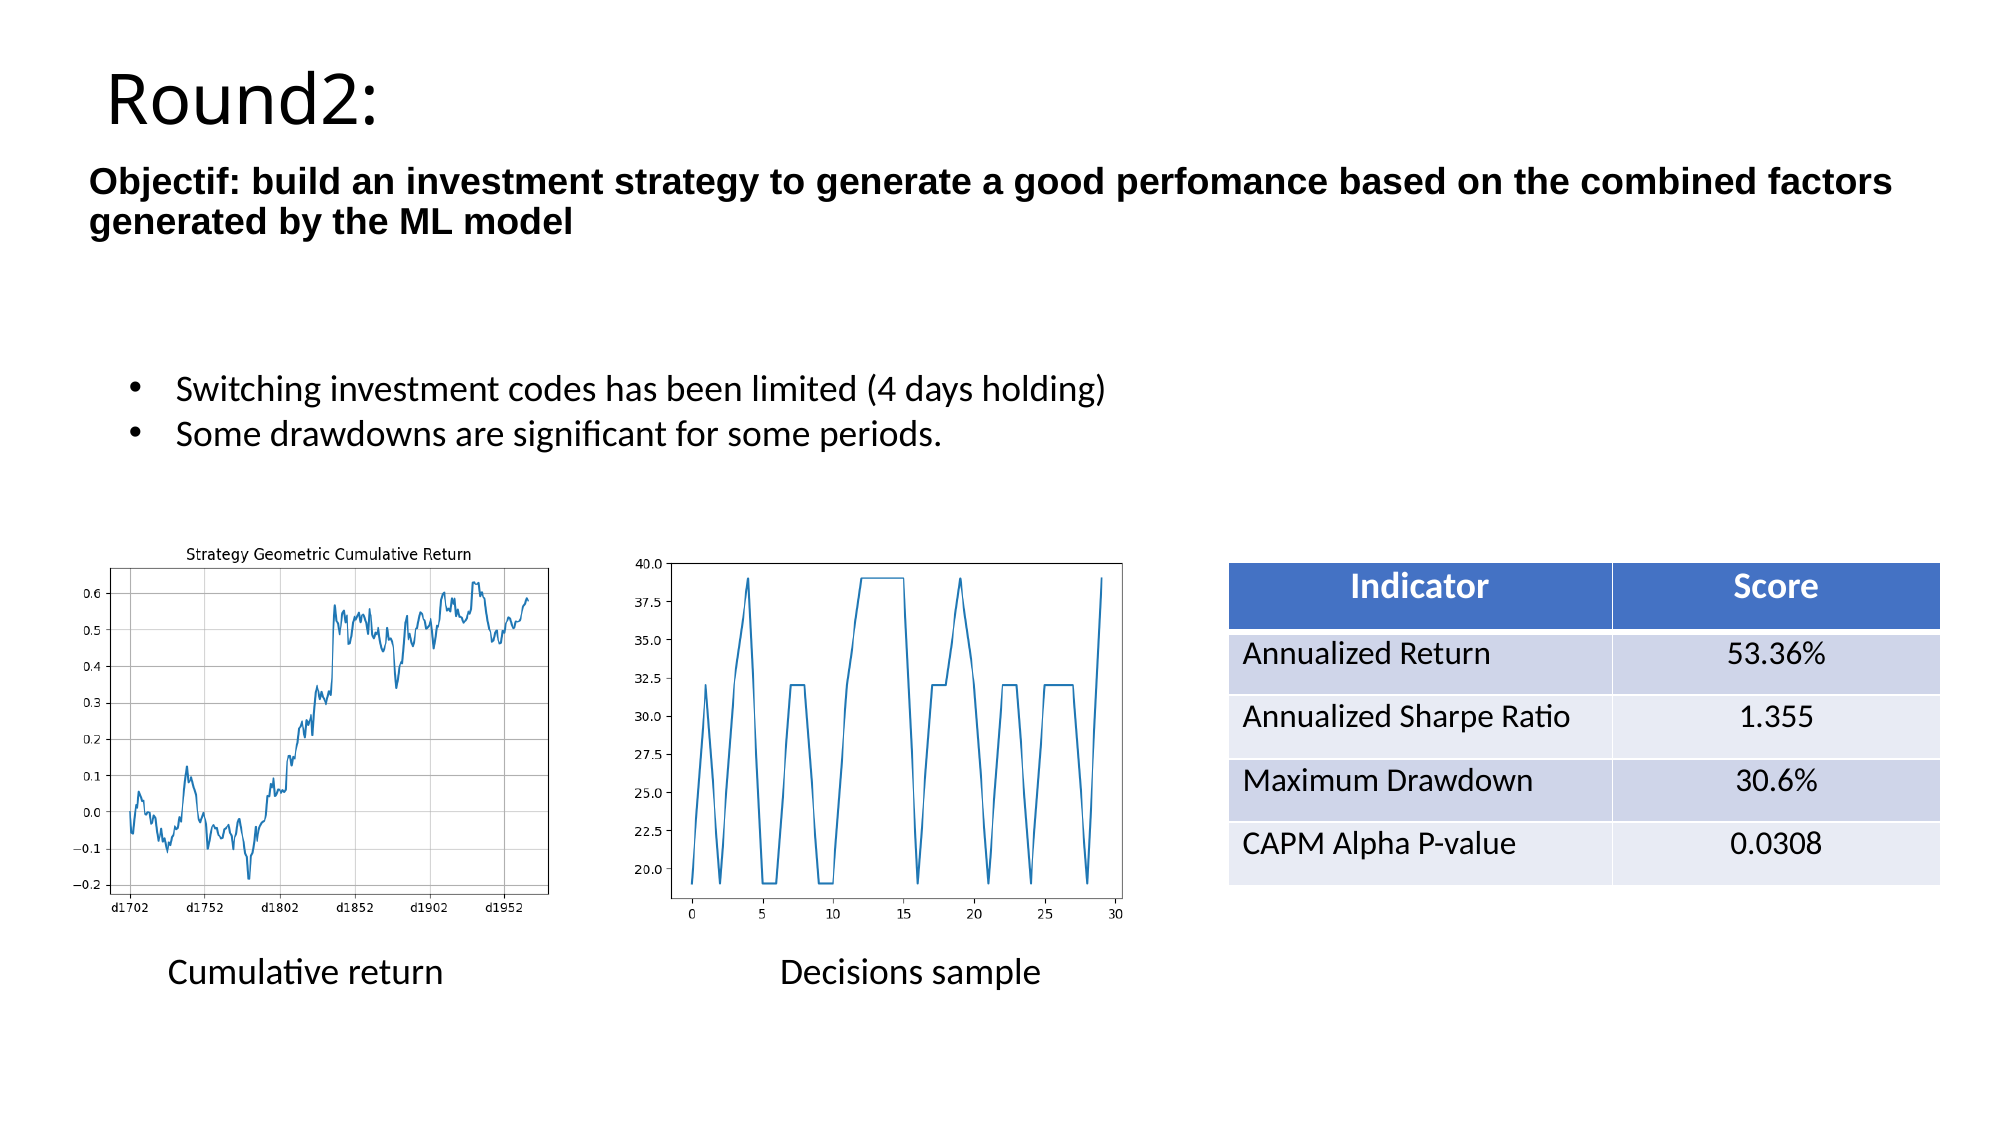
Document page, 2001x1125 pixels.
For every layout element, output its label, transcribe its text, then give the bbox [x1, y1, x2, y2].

text_box Cumulative return [153, 940, 491, 1000]
table_cell 0.0308 [1613, 823, 1940, 885]
table_cell 1.355 [1613, 696, 1940, 758]
text_box Switching investment codes has been limited (4 days holding) Some drawdowns are significant for some periods. [114, 356, 1803, 461]
table_cell 30.6% [1613, 760, 1940, 821]
table_cell 53.36% [1613, 635, 1940, 694]
table_cell Annualized Sharpe Ratio [1229, 696, 1612, 758]
text_box Decisions sample [765, 939, 1103, 1000]
picture [625, 549, 1132, 929]
table_cell Maximum Drawdown [1229, 760, 1612, 821]
table_header Indicator [1229, 563, 1612, 629]
table_header Score [1613, 563, 1940, 629]
picture [39, 516, 604, 940]
title Round2: [73, 55, 412, 147]
text_box Objectif: build an investment strategy to generate a good perfomance based on the combined factors generated by the ML model [73, 154, 1975, 260]
table_cell CAPM Alpha P-value [1229, 823, 1612, 885]
table_cell Annualized Return [1229, 635, 1612, 694]
